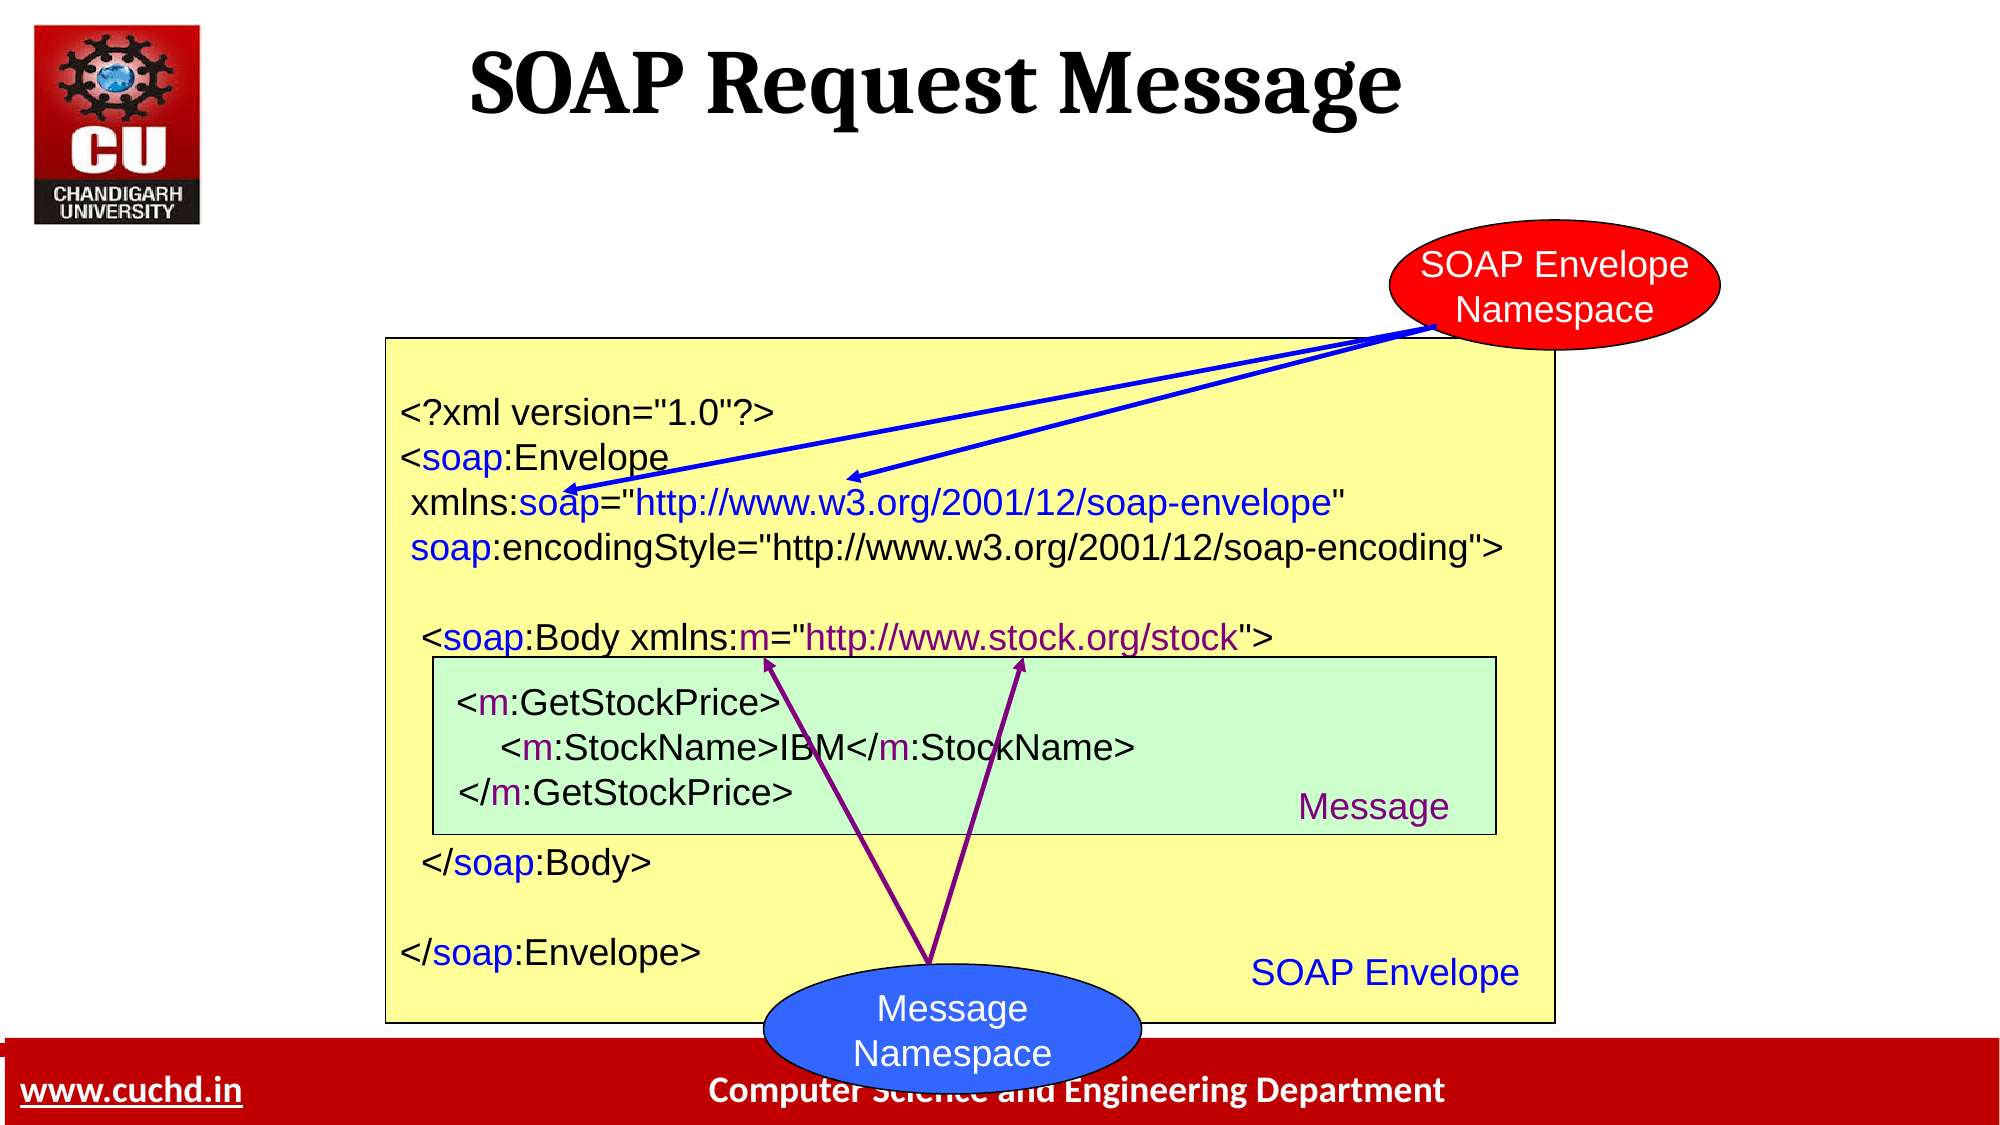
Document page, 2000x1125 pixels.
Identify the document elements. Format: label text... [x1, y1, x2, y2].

text_box <m:GetStockPrice> <m:StockName>IBM</m:StockName> </m:GetStockPrice> [765, 657, 1022, 835]
text_box [846, 326, 1437, 483]
text_box Message Namespace [763, 964, 1142, 1094]
text_box [928, 656, 1026, 965]
text_box [763, 656, 929, 963]
text_box [562, 328, 1425, 496]
text_box <m:GetStockPrice> <m:StockName>IBM</m:StockName> </m:GetStockPrice> [432, 657, 858, 835]
text_box <m:GetStockPrice> <m:StockName>IBM</m:StockName> </m:GetStockPrice> [970, 657, 1497, 835]
text_box SOAP Envelope [1235, 940, 1603, 1001]
picture [33, 24, 202, 225]
text_box Message [1283, 774, 1556, 835]
text_box <?xml version="1.0"?> <soap:Envelope xmlns:soap="http://www.w3.org/2001/12/soap-envelope" soap:encodingStyle="http://www.w3.org/2001/12/soap-encoding"> <soap:Body xmlns:m="http://www.stock.org/stock"> </soap:Body> </soap:Envelope> [385, 337, 1555, 1024]
title SOAP Request Message [88, 14, 1788, 202]
text_box SOAP Envelope Namespace [1389, 219, 1721, 350]
